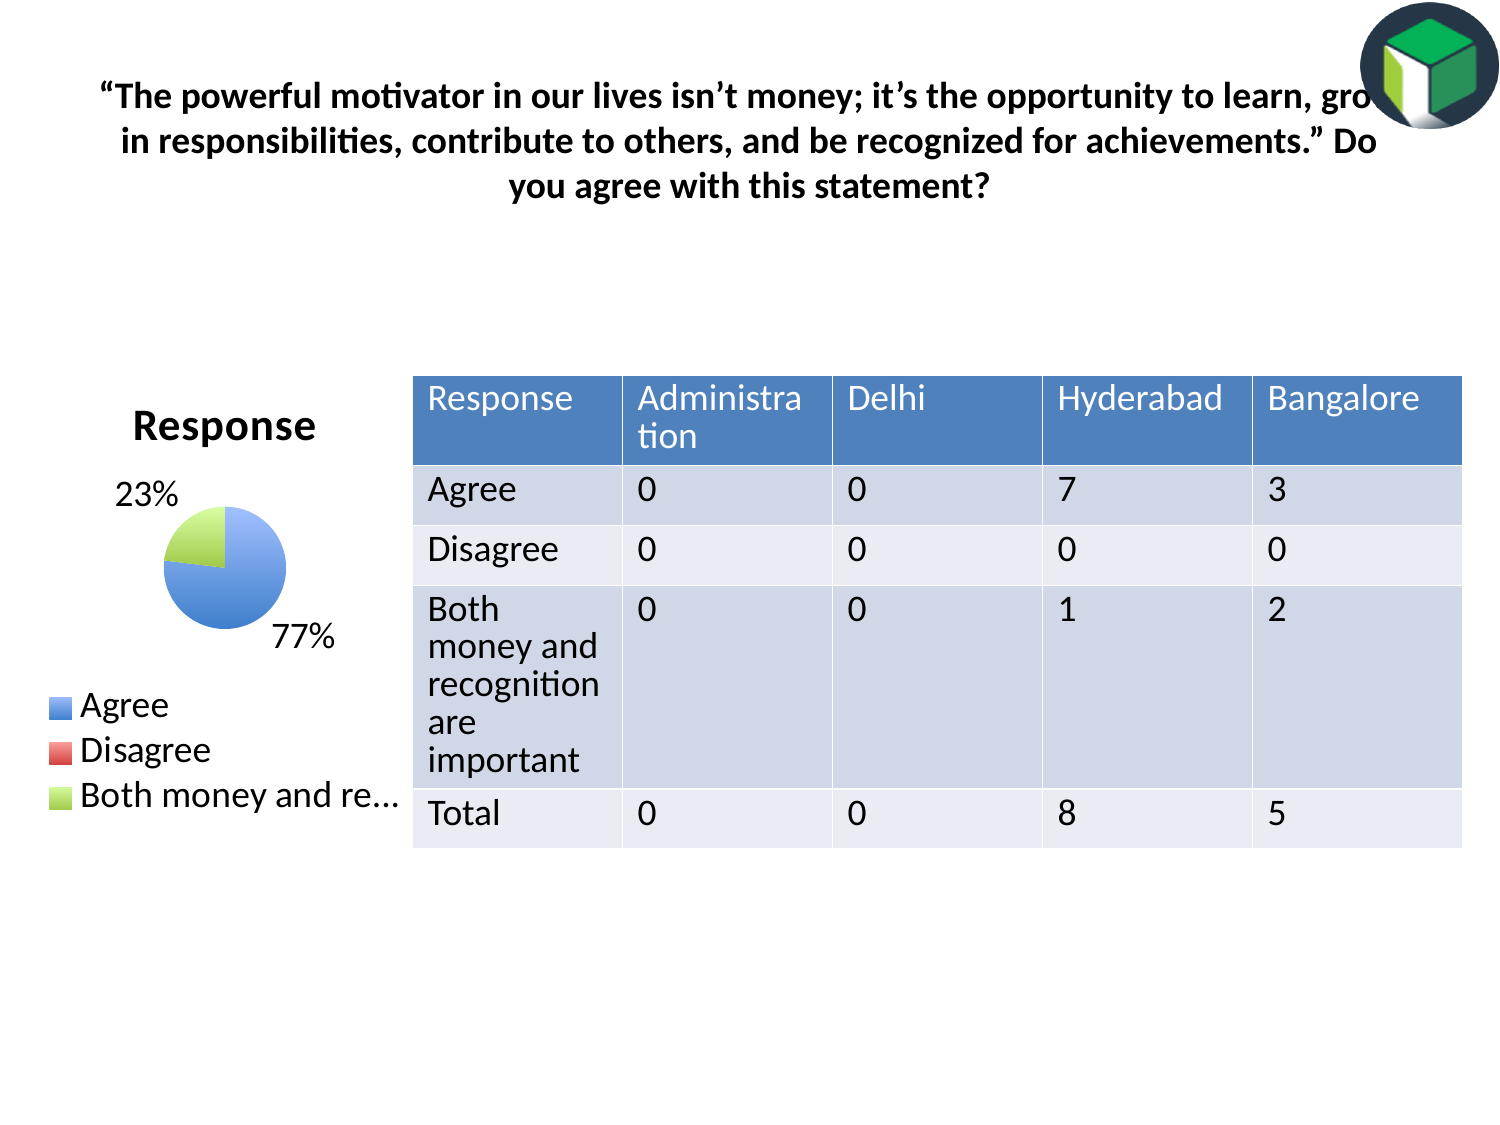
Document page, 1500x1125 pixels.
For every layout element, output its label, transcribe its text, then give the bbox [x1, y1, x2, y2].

table_cell Agree [454, 466, 622, 525]
table_cell 0 [623, 526, 832, 585]
table_cell 0 [833, 526, 1042, 585]
table_cell 0 [623, 790, 832, 848]
table_header Administration [623, 376, 832, 465]
chart [0, 374, 451, 826]
table_cell 7 [1043, 466, 1252, 525]
title “The powerful motivator in our lives isn’t money; it’s the opportunity to learn, grow in responsibilities, contribute to others, and be recognized for achievements.” Do you agree with this statement? [75, 45, 1425, 233]
table_cell 0 [1253, 526, 1462, 585]
table_cell 0 [833, 466, 1042, 525]
table_cell 5 [1253, 790, 1462, 848]
table_header Response [452, 376, 622, 465]
table_cell Total [413, 790, 622, 848]
table_cell 0 [1043, 526, 1252, 585]
table_cell Disagree [454, 526, 622, 585]
table_cell 0 [623, 466, 832, 525]
table_cell 0 [833, 790, 1042, 848]
table_cell 8 [1043, 790, 1252, 848]
table_header Hyderabad [1043, 376, 1252, 465]
table_cell 0 [833, 586, 1042, 788]
picture [1360, 2, 1499, 130]
table_cell 3 [1253, 466, 1462, 525]
table_header Bangalore [1253, 376, 1462, 465]
table_cell 0 [623, 586, 832, 788]
table_cell 1 [1043, 586, 1252, 788]
table_cell 2 [1253, 586, 1462, 788]
table_header Delhi [833, 376, 1042, 465]
table_cell Both money and recognition are important [454, 586, 622, 788]
